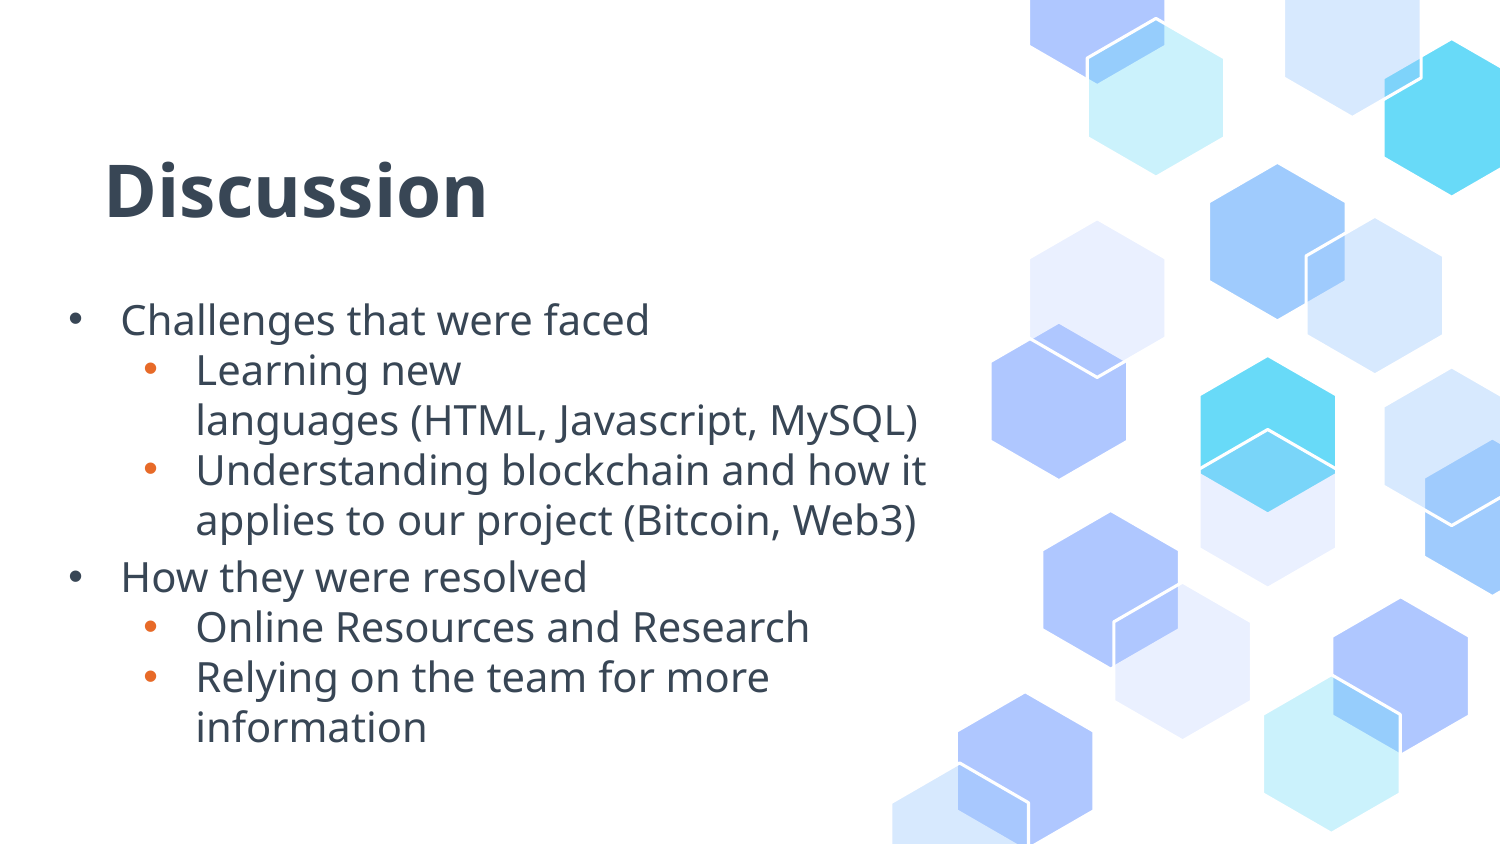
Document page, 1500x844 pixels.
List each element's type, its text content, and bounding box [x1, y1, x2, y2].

title Discussion [88, 129, 885, 224]
subtitle Challenges that were faced ​ Learning new languages (HTML, Javascript, MySQL)​ Understanding blockchain and how it applies to our project (Bitcoin, Web3)​ How they were resolved ​ Online Resources and Research ​ Relying on the team for more information [30, 271, 885, 834]
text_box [890, 0, 1500, 844]
